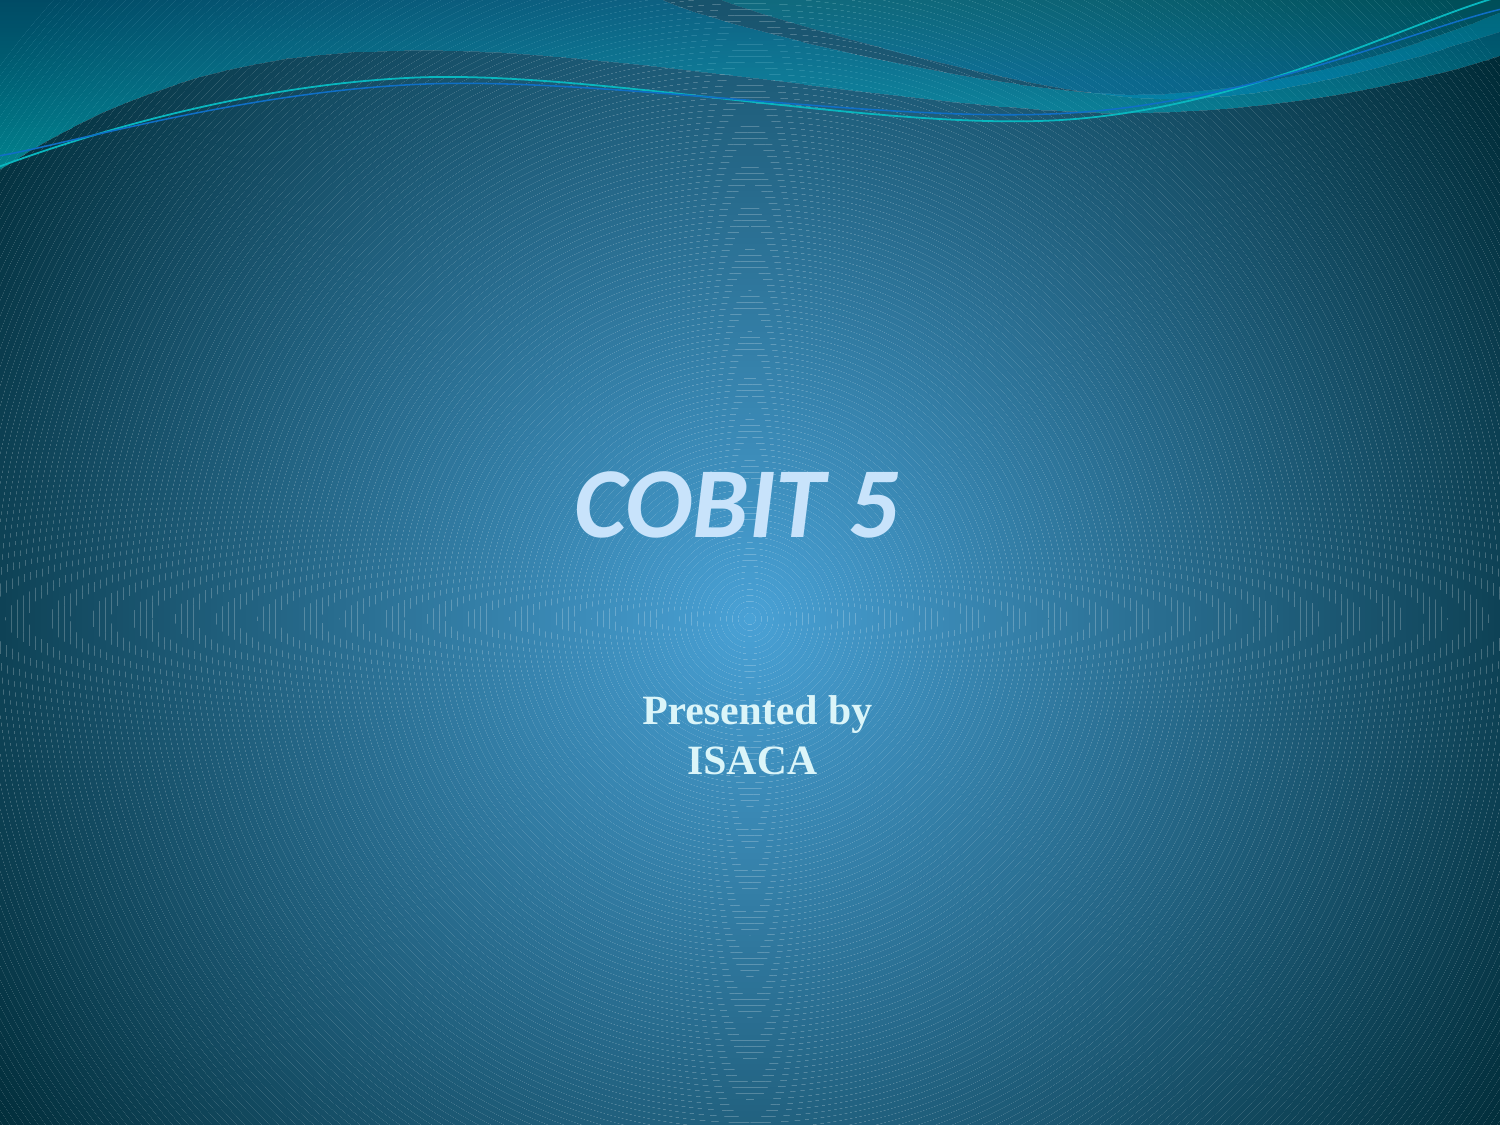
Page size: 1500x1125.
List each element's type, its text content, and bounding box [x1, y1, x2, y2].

title COBIT 5 [112, 437, 1388, 679]
text_box Presented by ISACA [312, 675, 1150, 840]
